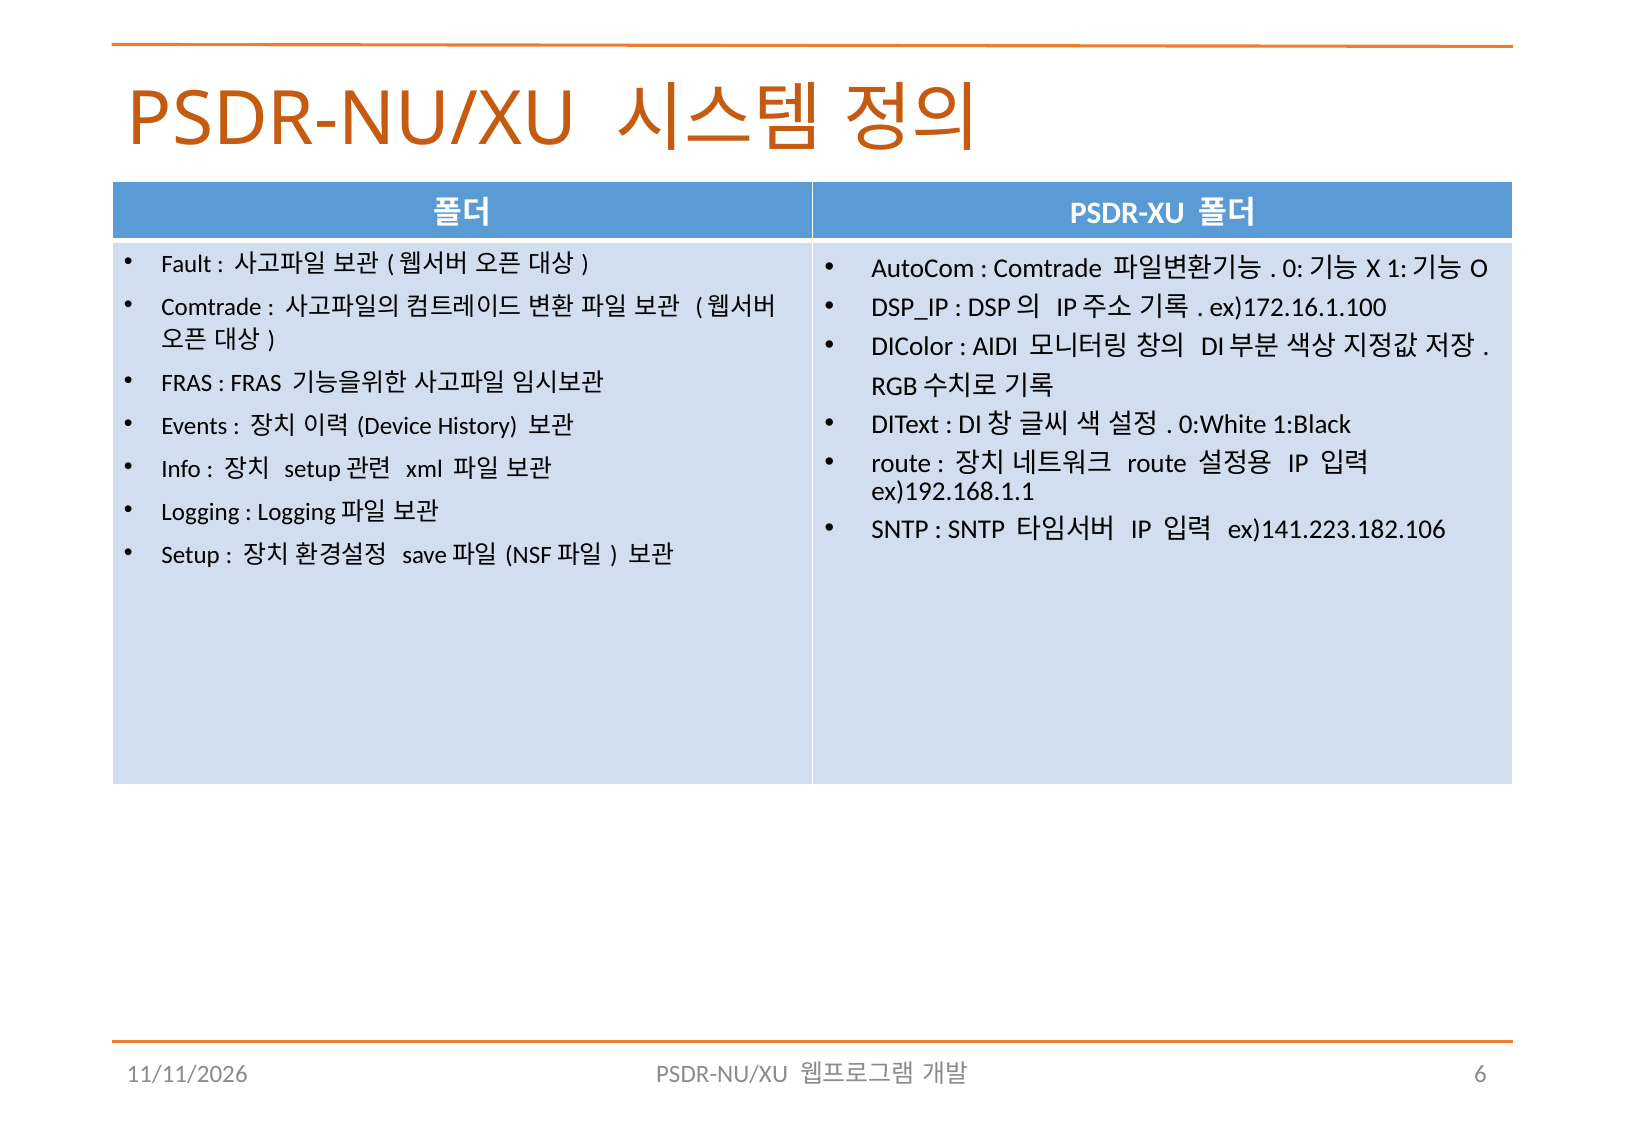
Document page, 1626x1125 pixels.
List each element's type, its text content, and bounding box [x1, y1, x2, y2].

footer PSDR-NU/XU 웹프로그램 개발 [538, 1042, 1087, 1103]
table_cell Fault : 사고파일 보관(웹서버 오픈 대상) Comtrade : 사고파일의 컴트레이드 변환 파일 보관 (웹서버 오픈 대상) FRAS : FRAS 기능을위한 사고파일 임시보관 Events : 장치 이력(Device History) 보관 Info : 장치 setup관련 xml 파일 보관 Logging : Logging파일 보관 Setup : 장치 환경설정 save파일(NSF파일) 보관 [113, 243, 812, 784]
table_cell AutoCom : Comtrade 파일변환기능. 0:기능X 1:기능O DSP_IP : DSP의 IP주소 기록. ex)172.16.1.100 DIColor : AIDI 모니터링 창의 DI부분 색상 지정값 저장. RGB수치로 기록 DIText : DI창 글씨 색 설정. 0:White 1:Black route : 장치 네트워크 route 설정용 IP 입력 ex)192.168.1.1 SNTP : SNTP 타임서버 IP 입력 ex)141.223.182.106 [813, 243, 1512, 784]
slide_number 6 [1147, 1042, 1514, 1103]
title PSDR-NU/XU 시스템 정의 [111, 59, 1514, 180]
table_header 폴더 [113, 182, 812, 238]
table_header PSDR-XU 폴더 [813, 182, 1512, 238]
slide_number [111, 1042, 478, 1103]
